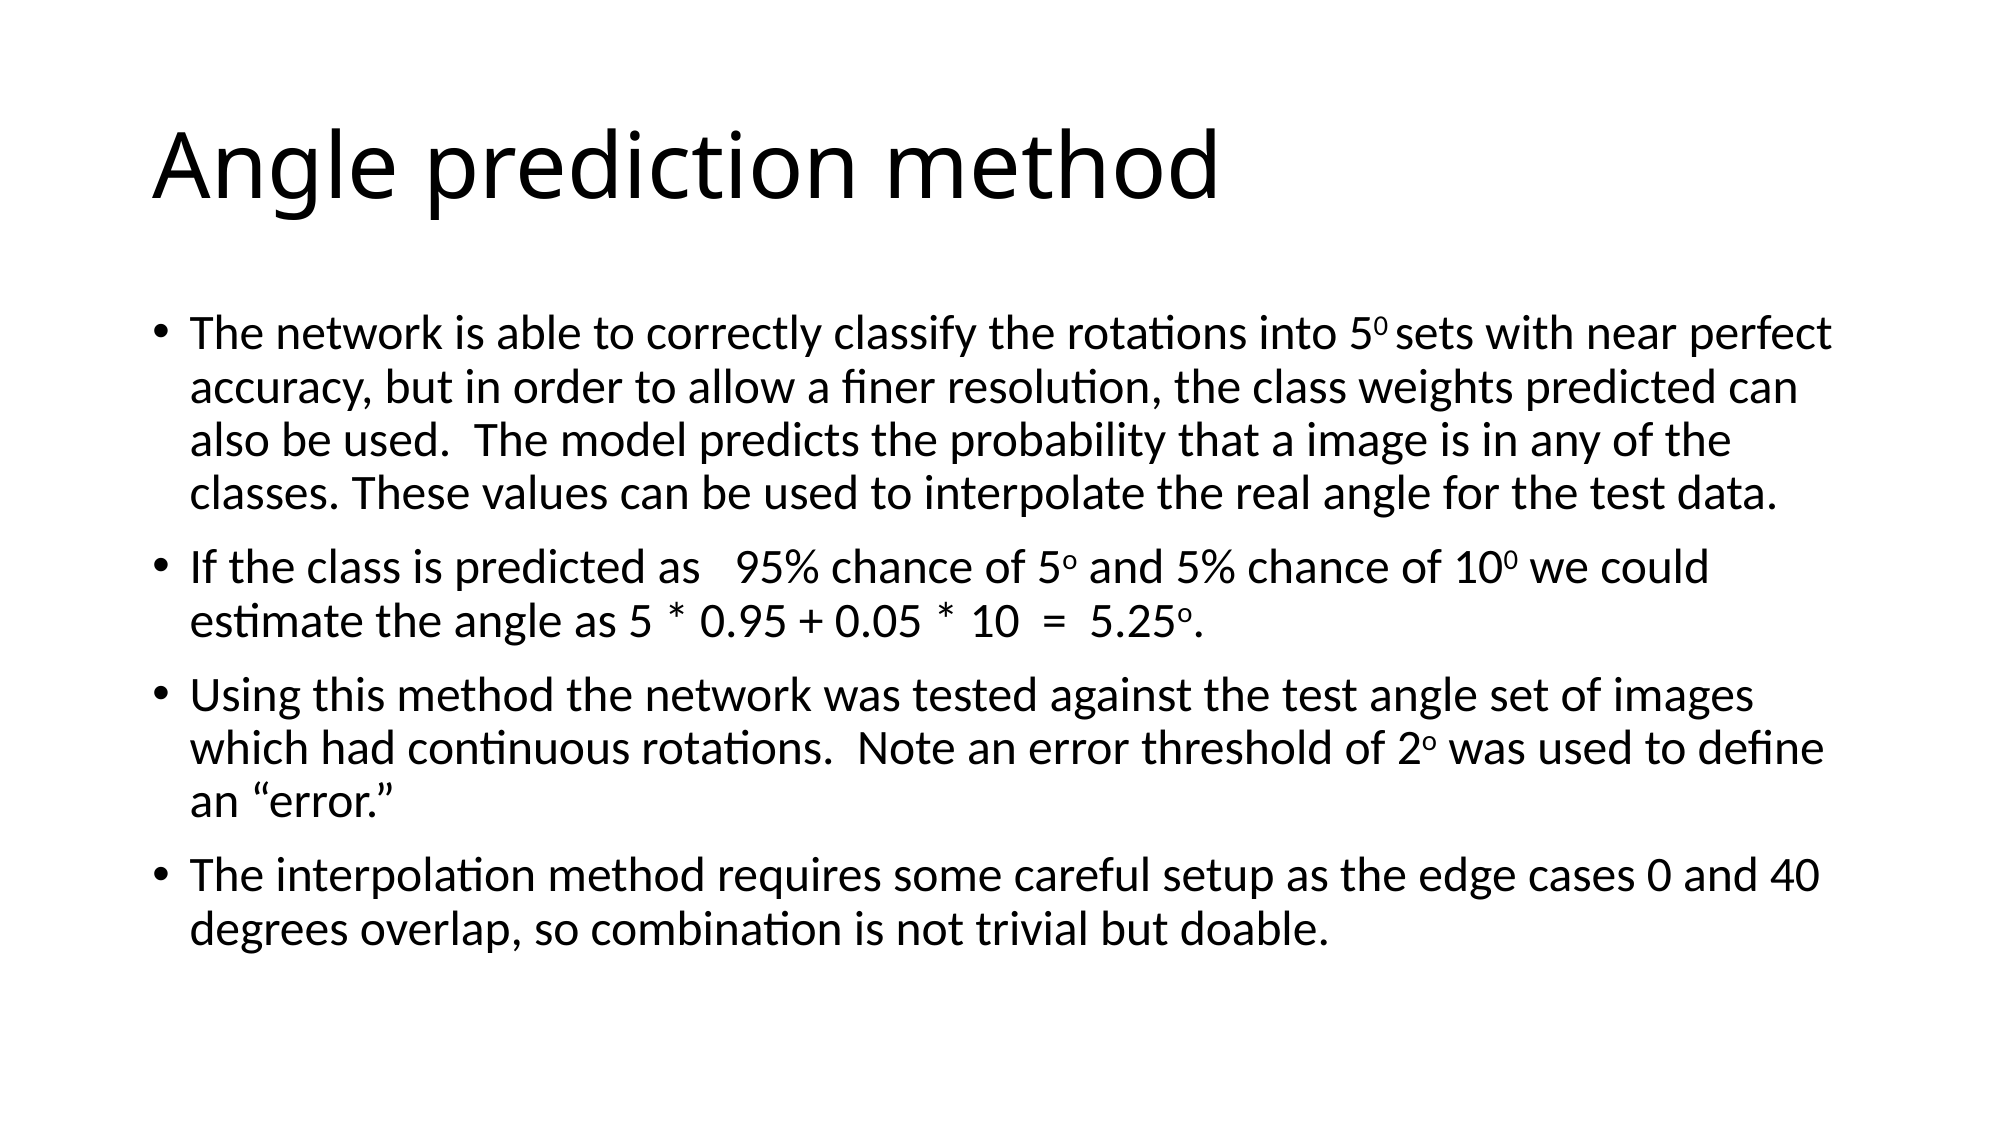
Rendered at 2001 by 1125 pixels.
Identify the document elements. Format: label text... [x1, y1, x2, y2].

title Angle prediction method [137, 59, 1863, 278]
list The network is able to correctly classify the rotations into 50 sets with near perfect accuracy, but in order to allow a finer resolution, the class weights predicted can also be used. The model predicts the probability that a image is in any of the classes. These values can be used to interpolate the real angle for the test data. If the class is predicted as 95% chance of 5o and 5% chance of 100 we could estimate the angle as 5 * 0.95 + 0.05 * 10 = 5.25o. Using this method the network was tested against the test angle set of images which had continuous rotations. Note an error threshold of 2o was used to define an “error.” The interpolation method requires some careful setup as the edge cases 0 and 40 degrees overlap, so combination is not trivial but doable. [137, 299, 1863, 1014]
